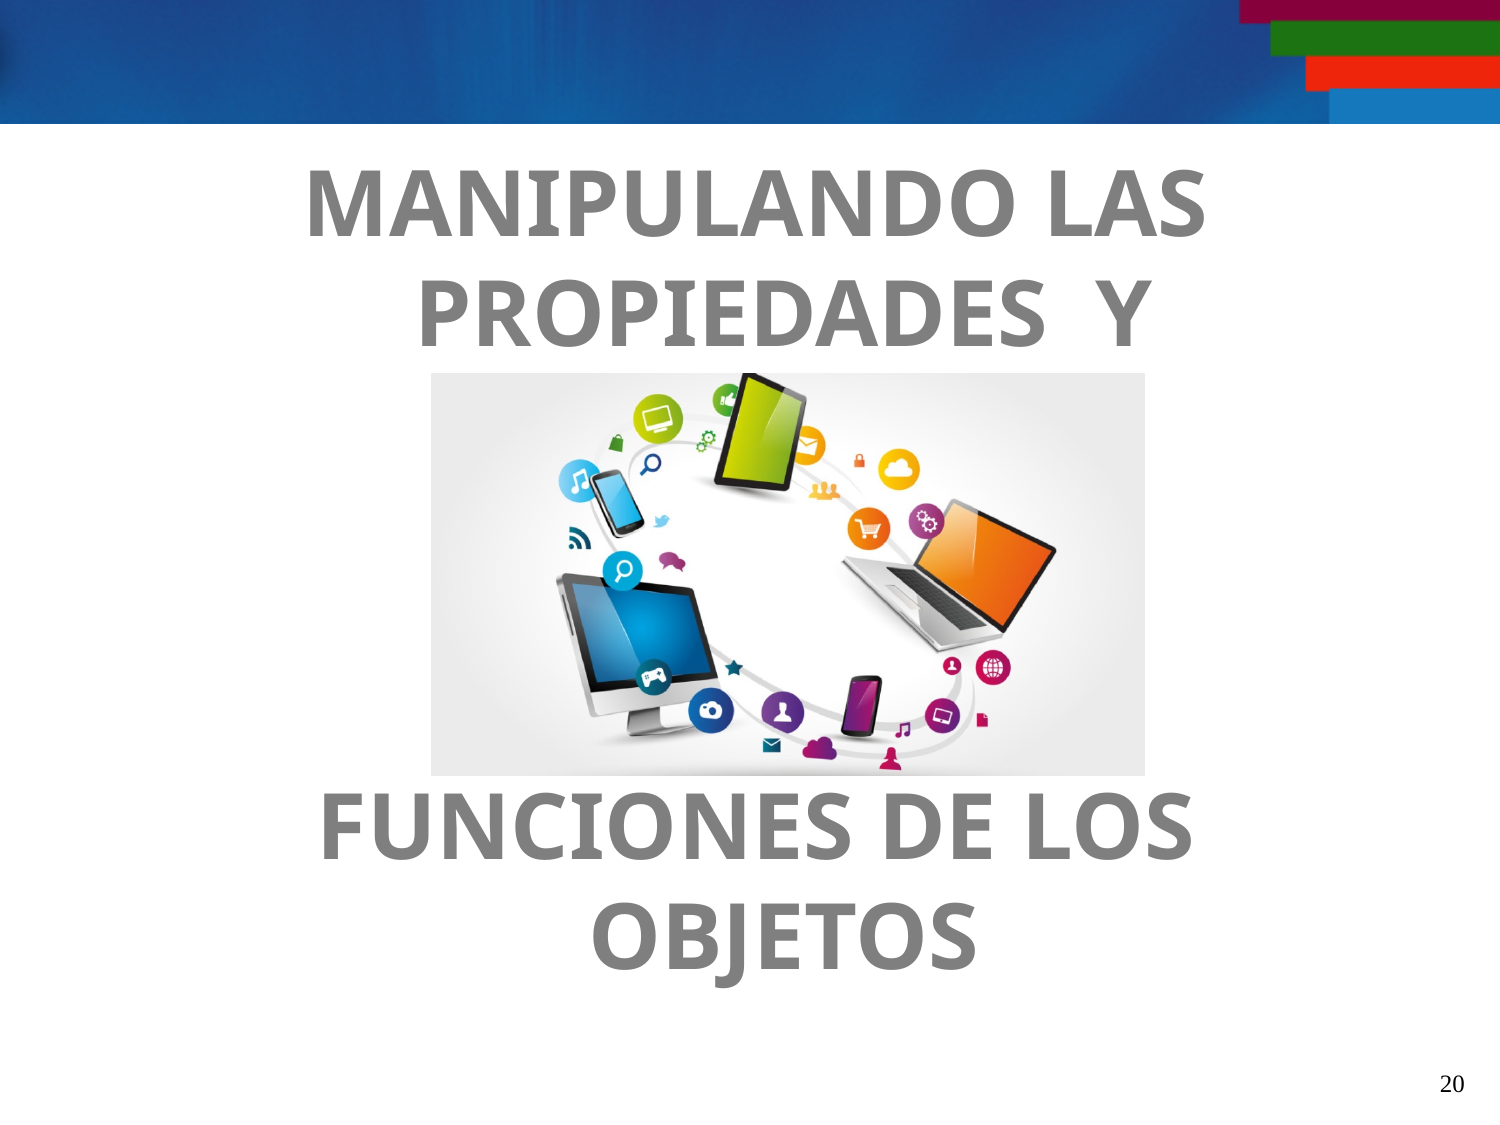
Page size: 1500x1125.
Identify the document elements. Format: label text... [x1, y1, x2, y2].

picture [430, 373, 1146, 776]
picture [0, 0, 1500, 124]
list MANIPULANDO LAS PROPIEDADES Y FUNCIONES DE LOS OBJETOS [147, 136, 1365, 314]
